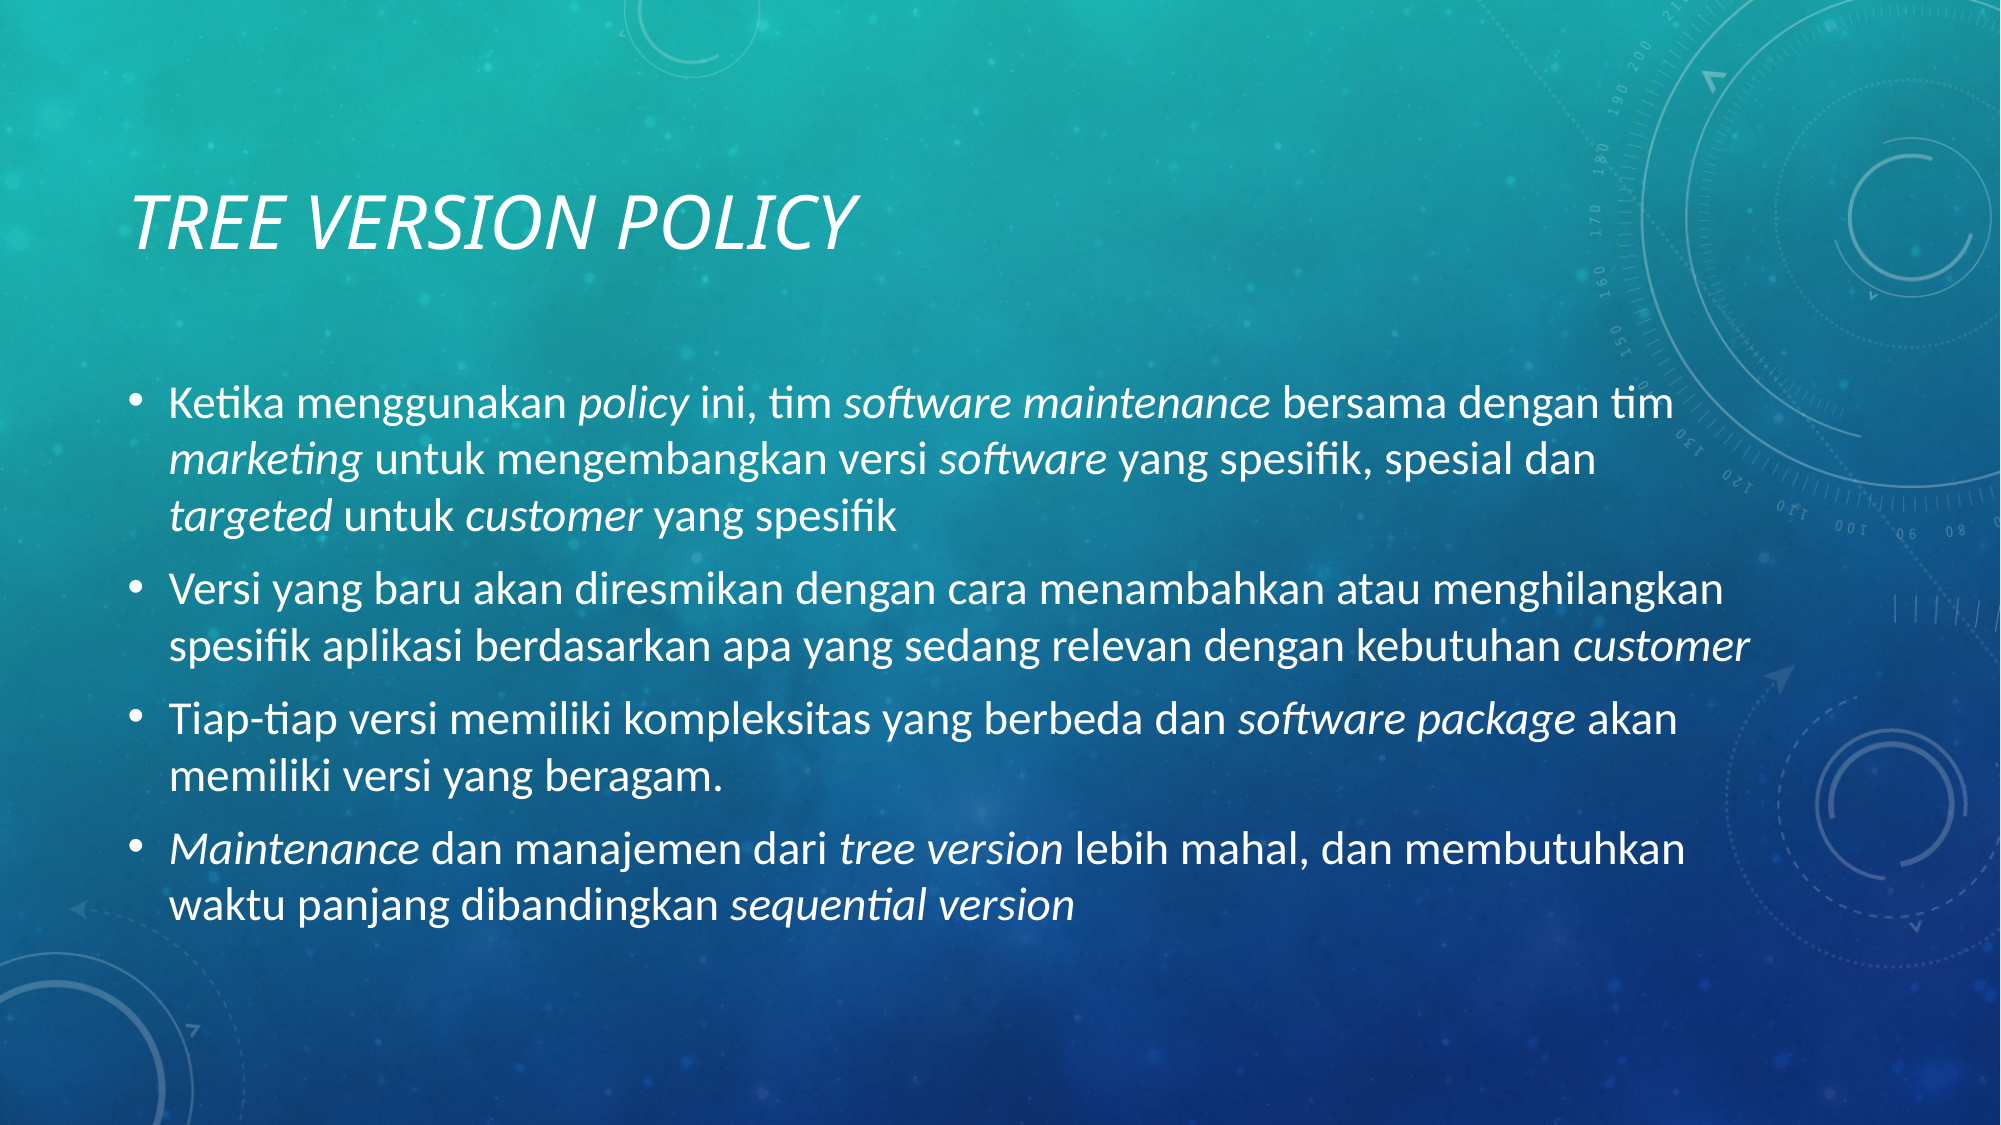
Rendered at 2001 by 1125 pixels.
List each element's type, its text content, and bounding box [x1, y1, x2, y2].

title Tree version policy [112, 99, 1775, 339]
picture [0, 0, 2001, 1125]
list Ketika menggunakan policy ini, tim software maintenance bersama dengan tim marketing untuk mengembangkan versi software yang spesifik, spesial dan targeted untuk customer yang spesifik Versi yang baru akan diresmikan dengan cara menambahkan atau menghilangkan spesifik aplikasi berdasarkan apa yang sedang relevan dengan kebutuhan customer Tiap-tiap versi memiliki kompleksitas yang berbeda dan software package akan memiliki versi yang beragam. Maintenance dan manajemen dari tree version lebih mahal, dan membutuhkan waktu panjang dibandingkan sequential version [112, 351, 1775, 950]
